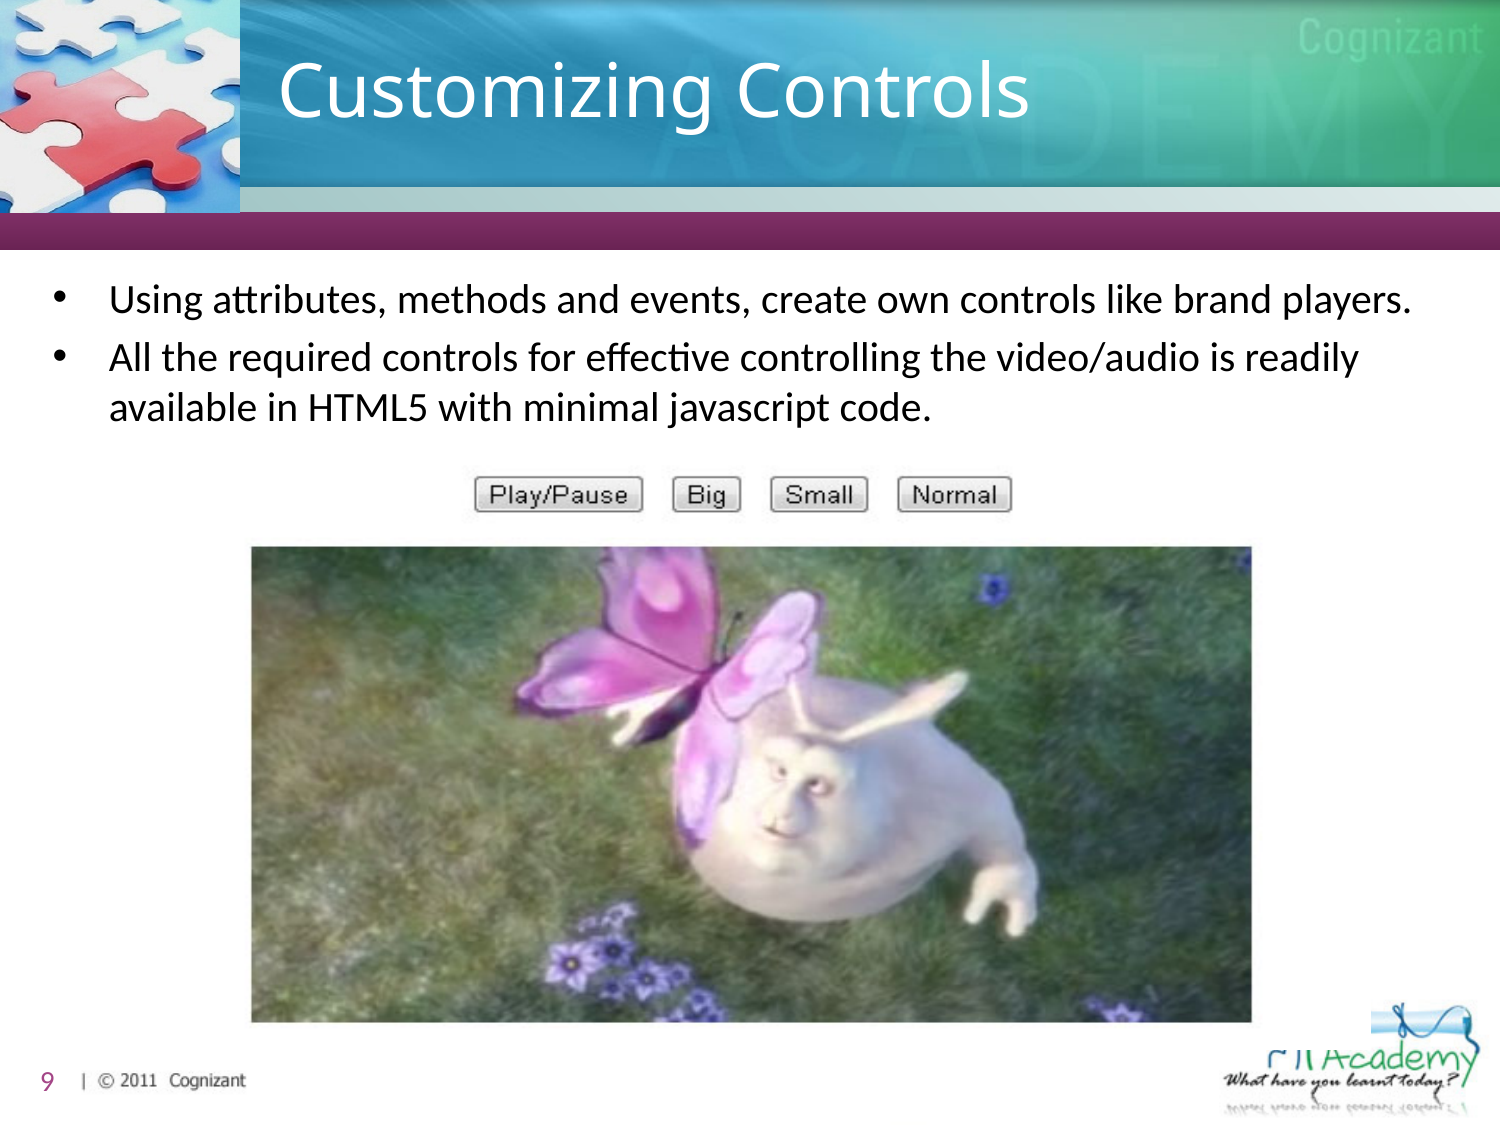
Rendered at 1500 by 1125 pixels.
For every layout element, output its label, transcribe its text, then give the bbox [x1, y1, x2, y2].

picture [0, 0, 1500, 213]
slide_number 9 [24, 1054, 100, 1100]
picture [0, 250, 1500, 1125]
title Customizing Controls [262, 0, 1500, 175]
list Using attributes, methods and events, create own controls like brand players. All the required controls for effective controlling the video/audio is readily available in HTML5 with minimal javascript code. [37, 263, 1463, 1076]
